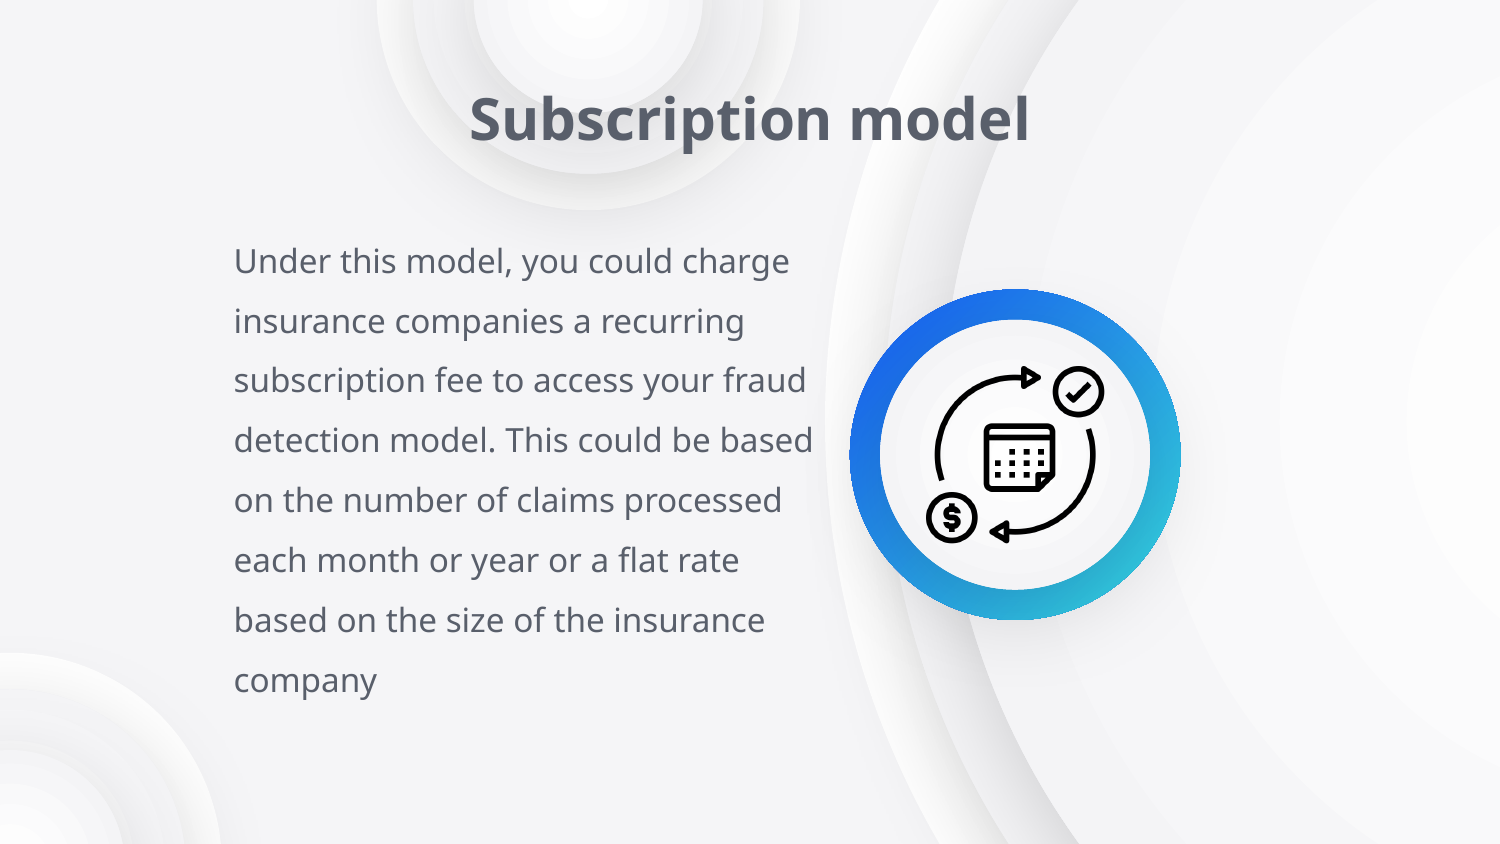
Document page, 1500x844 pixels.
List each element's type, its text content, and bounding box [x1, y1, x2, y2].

text_box [880, 319, 1150, 590]
text_box Under this model, you could charge insurance companies a recurring subscription fee to access your fraud detection model. This could be based on the number of claims processed each month or year or a flat rate based on the size of the insurance company [197, 222, 831, 696]
picture [923, 363, 1107, 547]
title Subscription model [275, 54, 1225, 181]
text_box [850, 289, 1179, 444]
